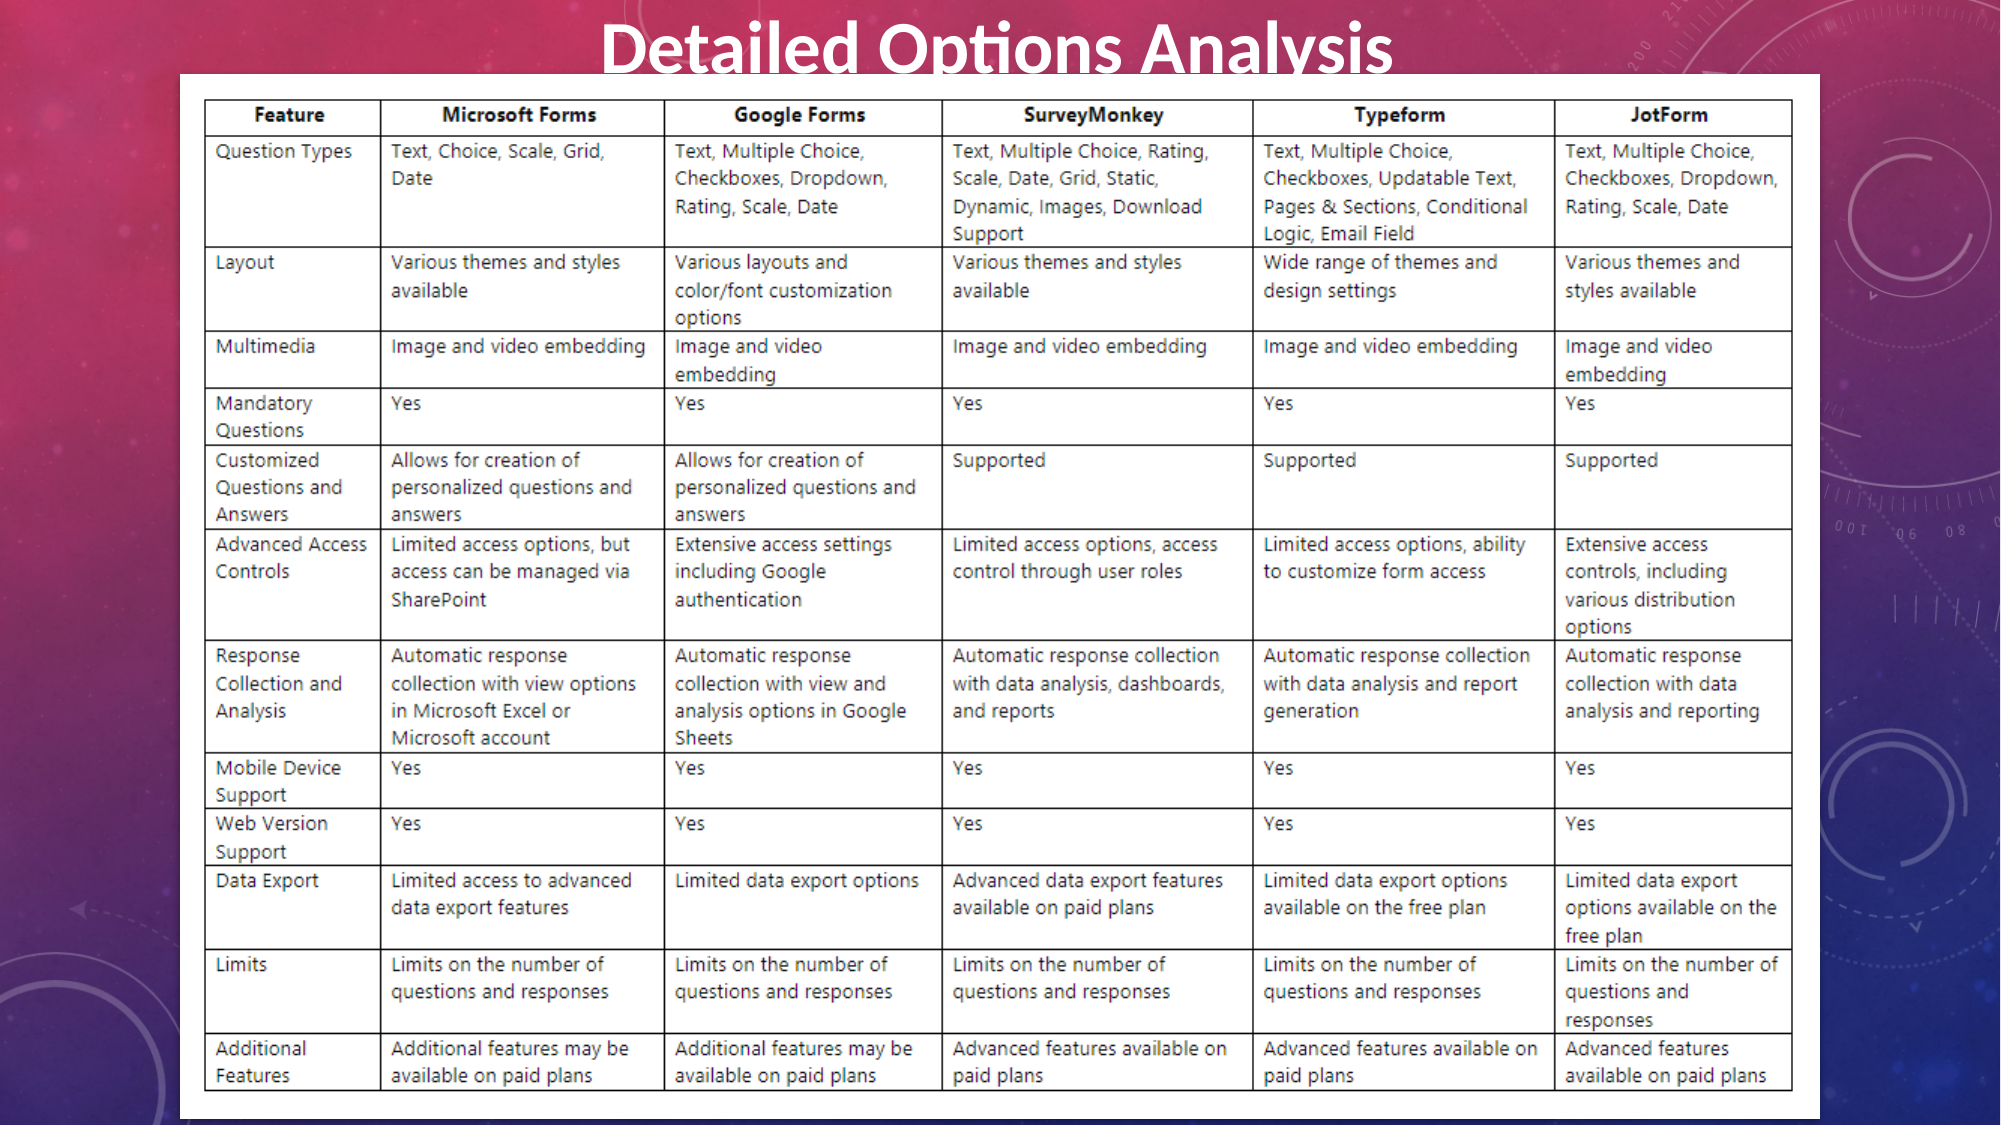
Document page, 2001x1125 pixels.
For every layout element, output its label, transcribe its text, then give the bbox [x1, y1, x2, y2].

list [200, 94, 1800, 1099]
picture [0, 0, 2001, 1125]
text_box Detailed Options Analysis [585, 0, 1416, 94]
